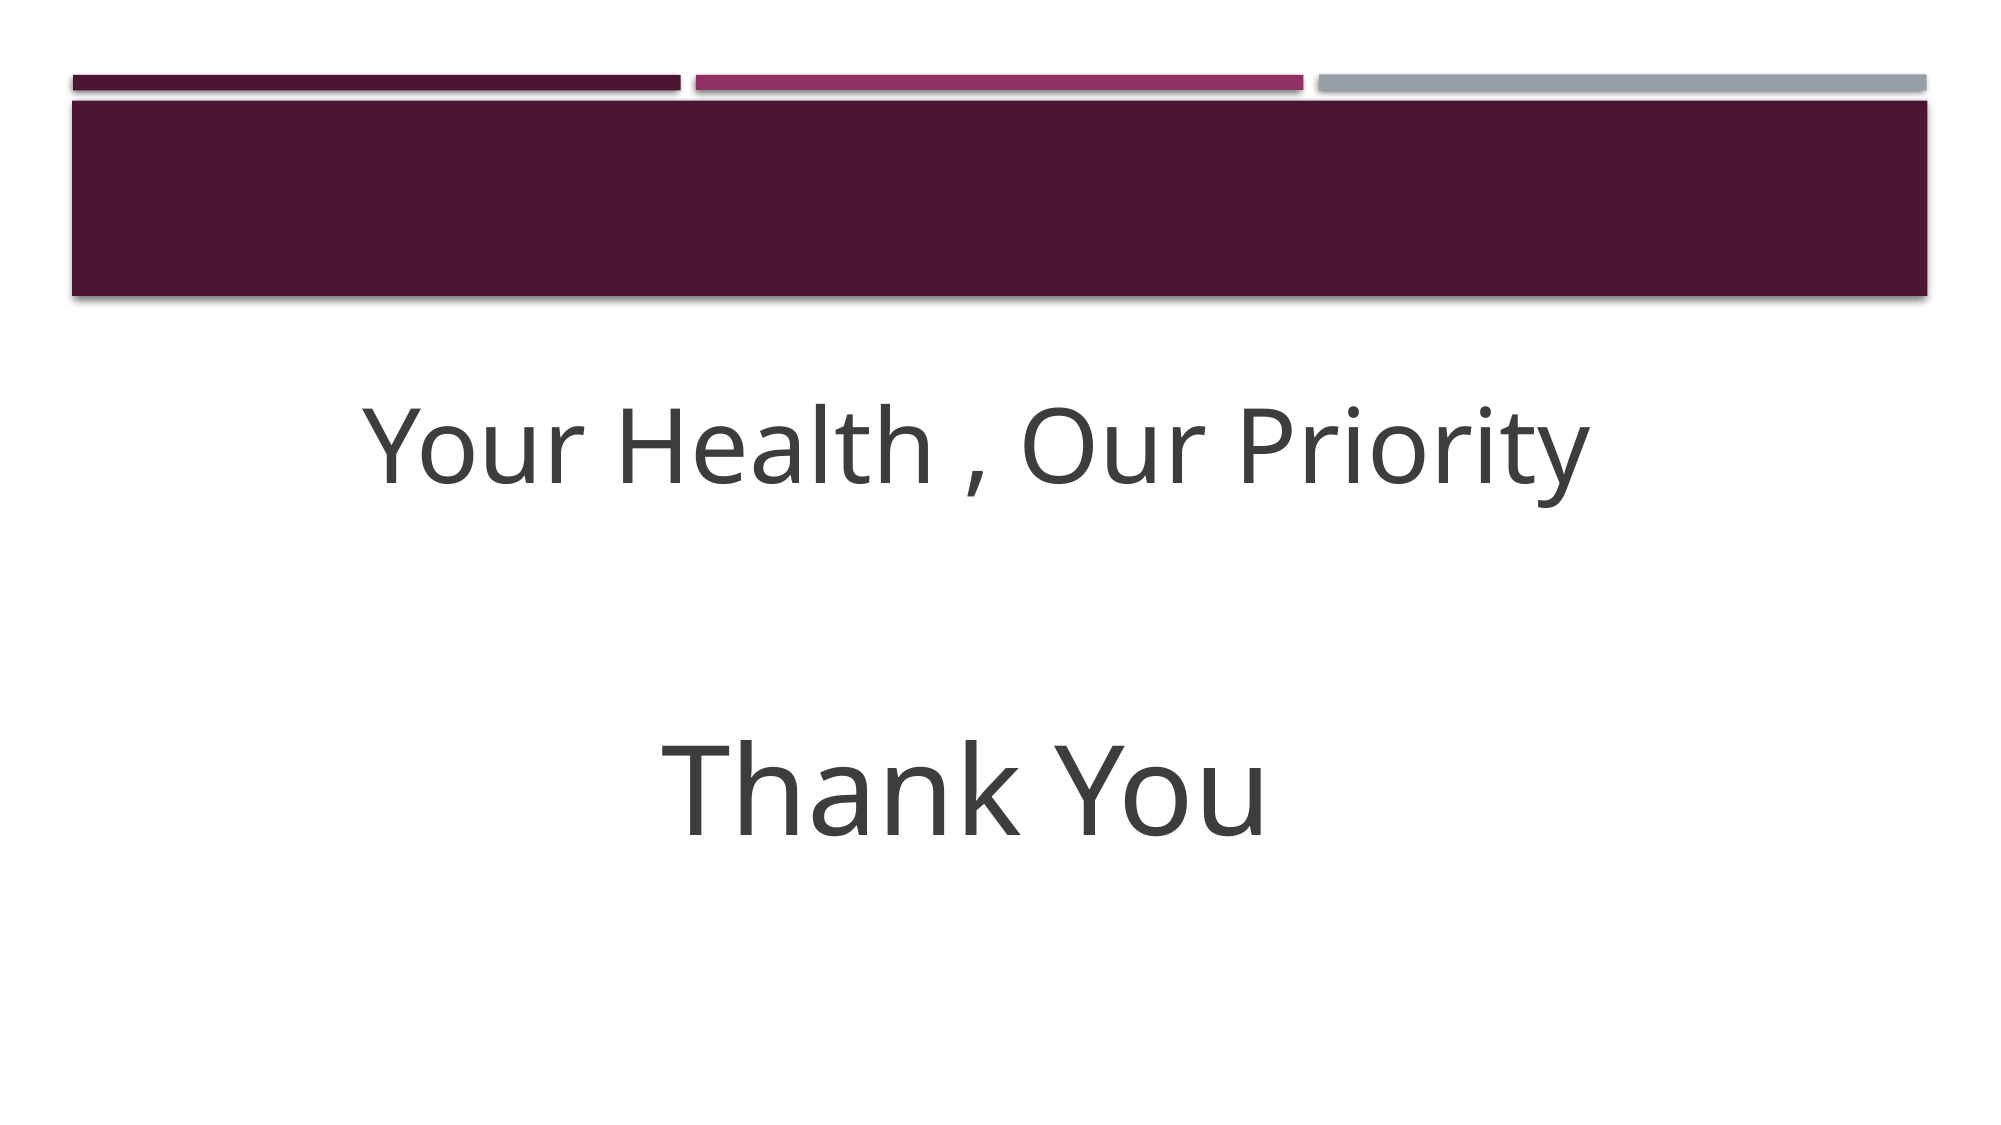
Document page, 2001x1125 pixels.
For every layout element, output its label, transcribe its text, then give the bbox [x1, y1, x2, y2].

text_box Thank You [61, 620, 1872, 951]
list Your Health , Our Priority [94, 359, 1860, 525]
